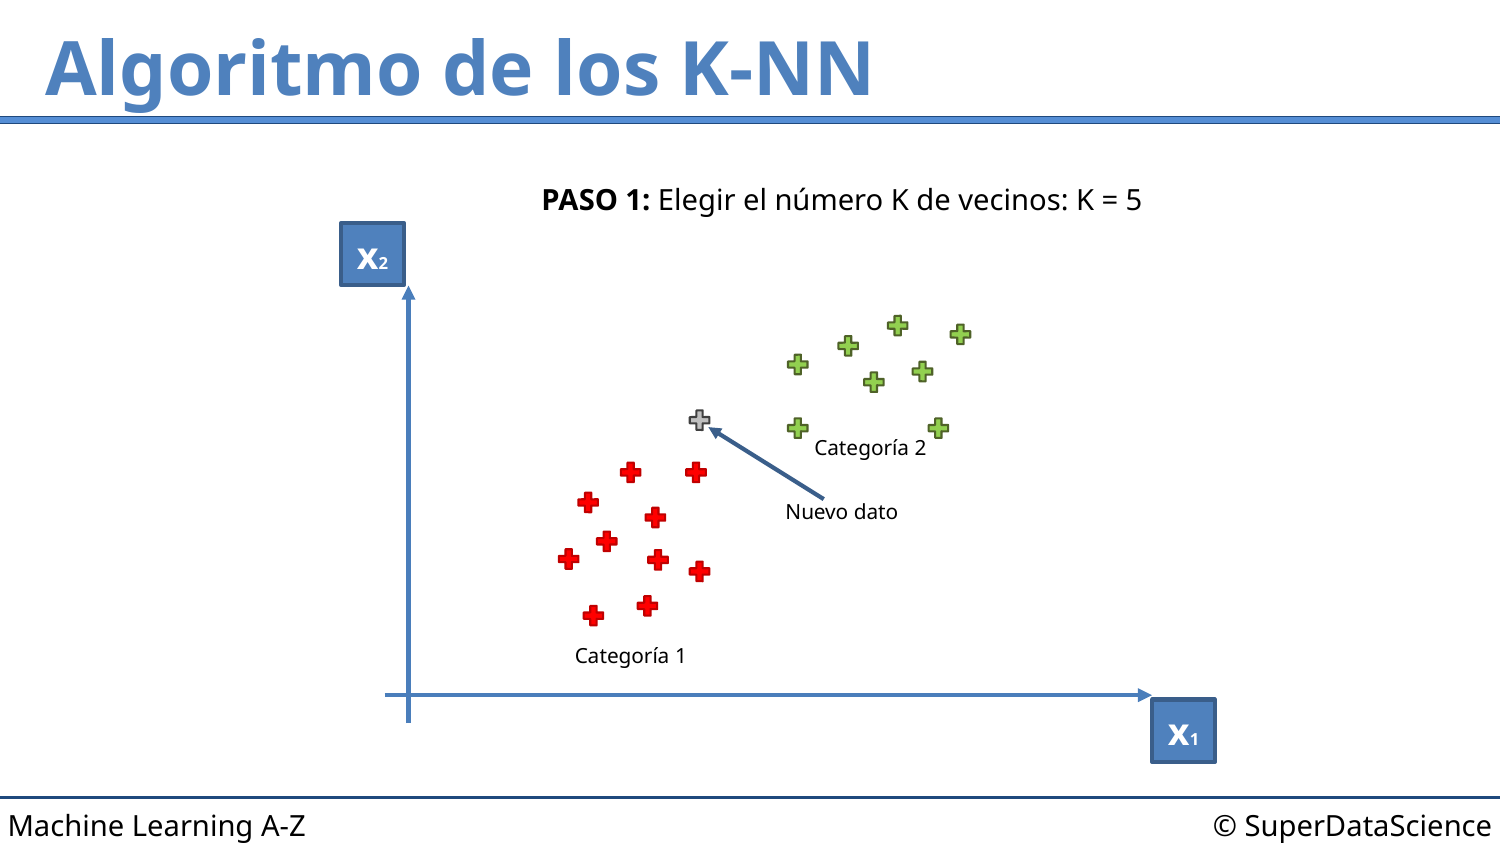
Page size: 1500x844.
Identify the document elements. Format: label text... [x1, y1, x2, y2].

text_box PASO 1: Elegir el número K de vecinos: K = 5 [443, 174, 1242, 224]
title Algoritmo de los K-NN [36, 11, 1463, 135]
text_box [1152, 699, 1216, 763]
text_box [340, 222, 404, 286]
text_box [686, 462, 706, 483]
text_box [950, 324, 971, 345]
text_box Categoría 2 [790, 427, 950, 468]
text_box [648, 550, 668, 570]
text_box [620, 462, 641, 483]
text_box [887, 315, 908, 336]
text_box [708, 427, 811, 491]
text_box [912, 361, 933, 382]
text_box [402, 285, 415, 695]
text_box [583, 605, 604, 626]
text_box Categoría 1 [551, 635, 711, 675]
text_box [689, 410, 710, 430]
text_box [864, 372, 884, 392]
text_box [384, 688, 1152, 702]
text_box [689, 561, 710, 582]
text_box [637, 596, 658, 616]
text_box [558, 549, 579, 569]
text_box [787, 418, 808, 432]
text_box [928, 418, 949, 427]
text_box [645, 507, 666, 528]
text_box [787, 354, 808, 375]
text_box Nuevo dato [734, 491, 949, 532]
text_box [596, 531, 617, 552]
text_box [578, 492, 598, 513]
text_box [838, 336, 858, 356]
